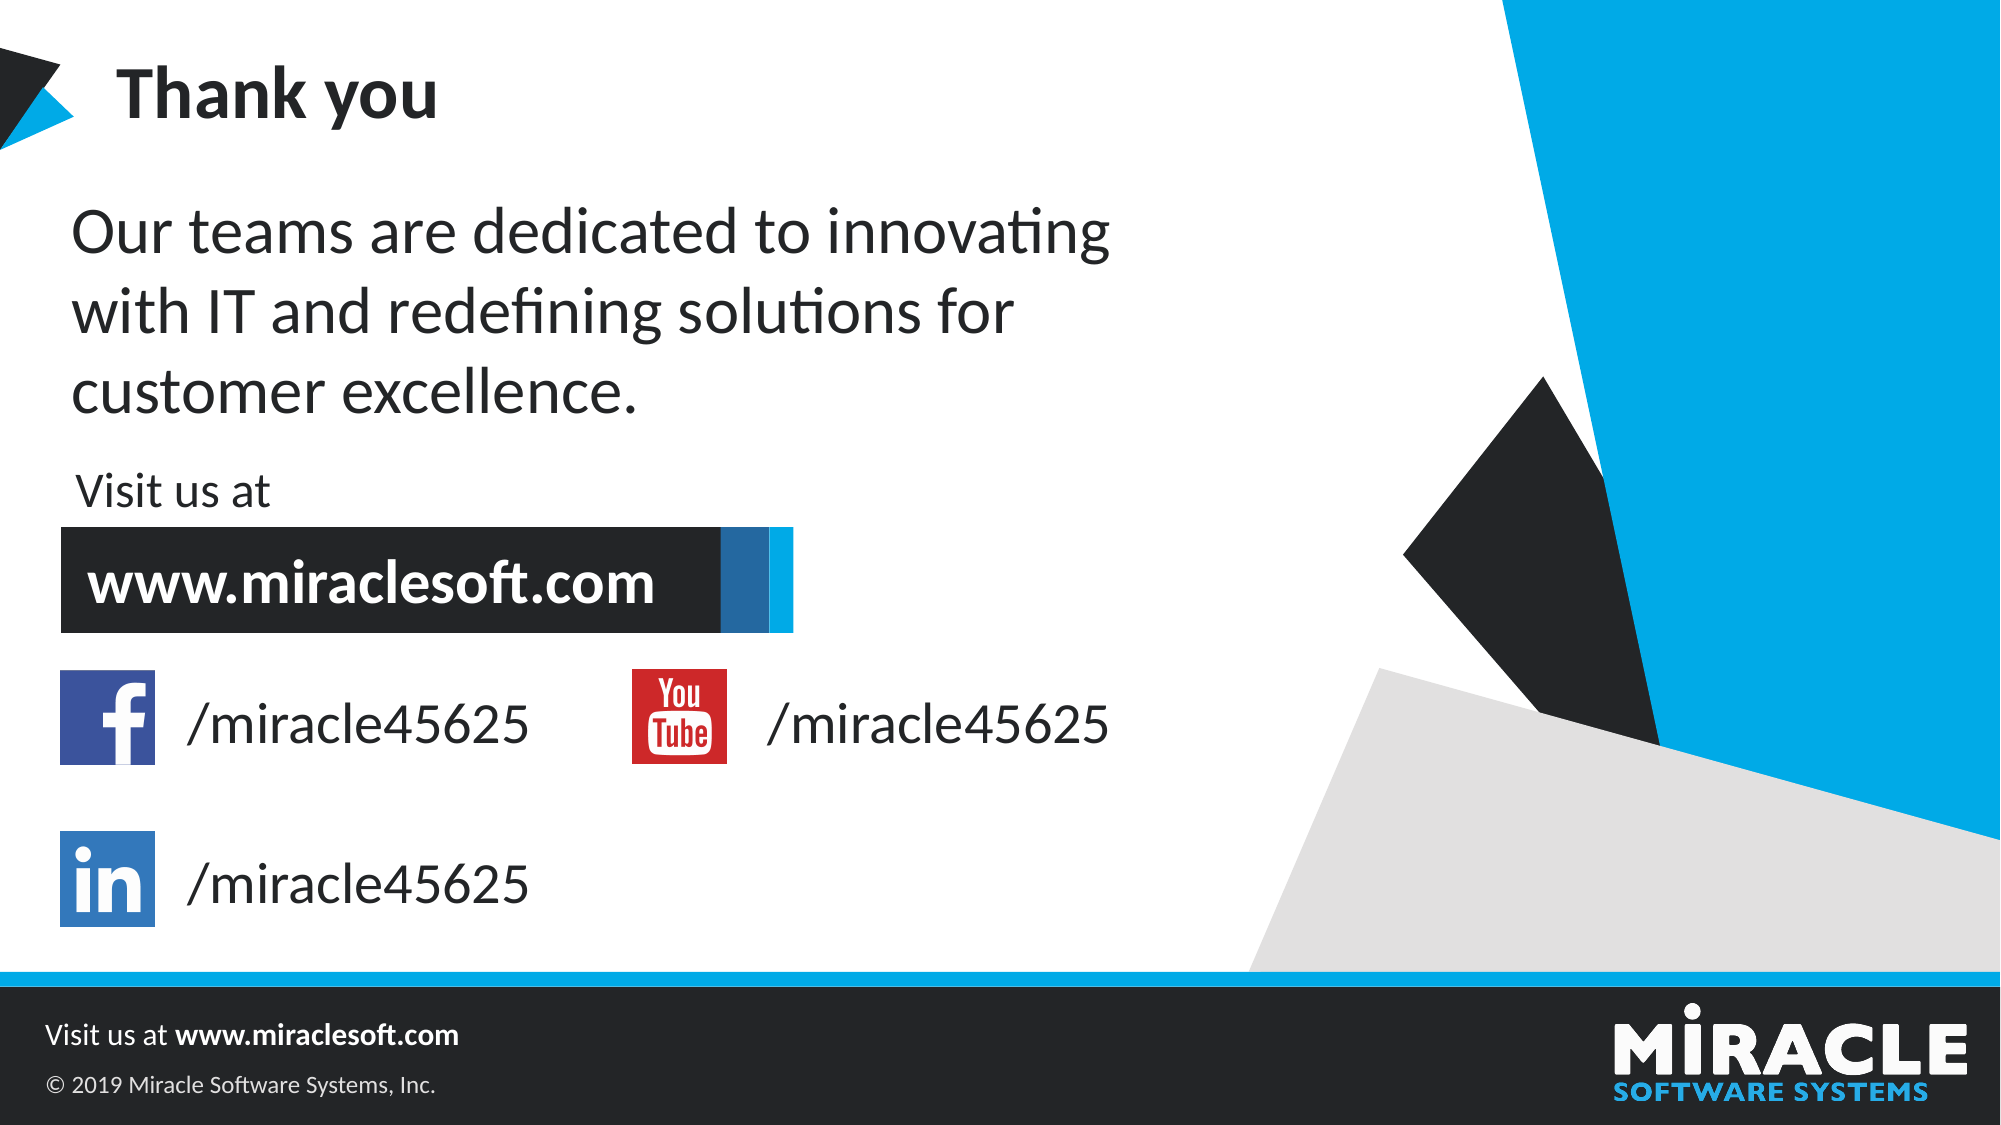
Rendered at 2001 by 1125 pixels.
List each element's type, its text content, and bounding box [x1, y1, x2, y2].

picture [1614, 1003, 1967, 1101]
text_box Our teams are dedicated to innovating with IT and redefining solutions for customer excellence. [56, 178, 1200, 437]
picture [60, 670, 155, 765]
picture [632, 669, 727, 764]
picture [60, 831, 155, 927]
